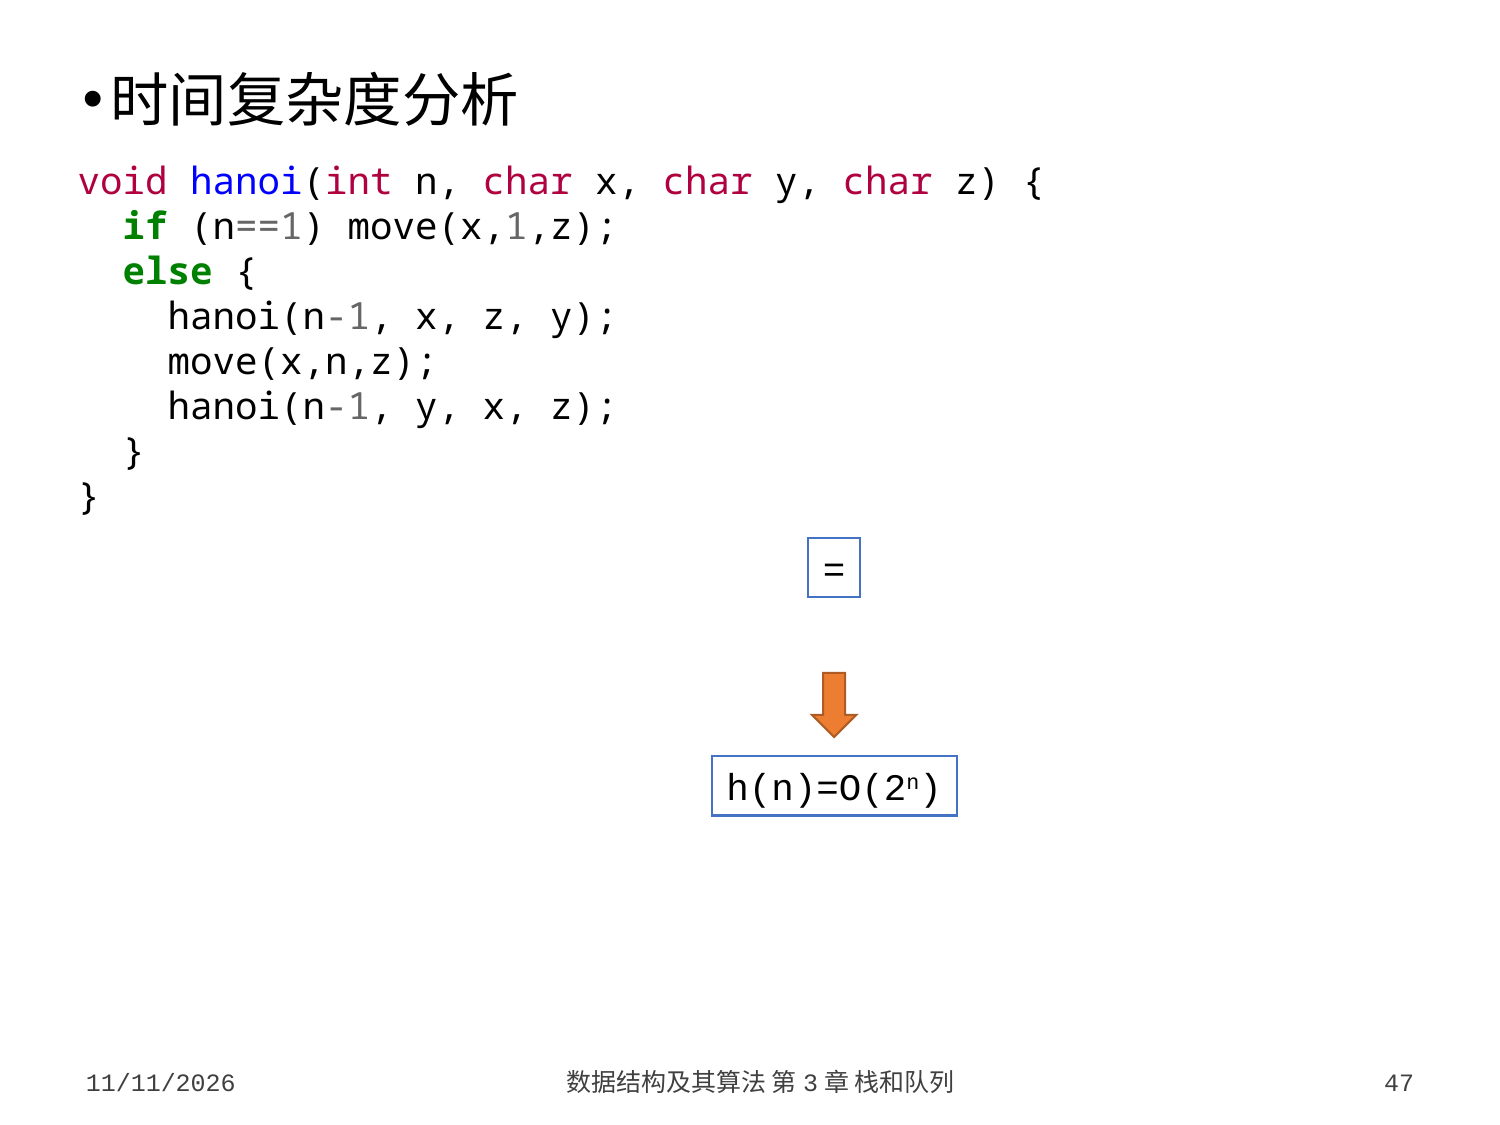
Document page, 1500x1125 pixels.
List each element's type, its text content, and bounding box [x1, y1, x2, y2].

text_box h(n)=O(2n) [711, 755, 958, 817]
text_box [809, 671, 859, 739]
list 时间复杂度分析 [70, 58, 1430, 1022]
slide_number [70, 1045, 270, 1105]
footer 数据结构及其算法 第3章 栈和队列 [287, 1045, 1235, 1105]
slide_number 47 [1251, 1045, 1430, 1105]
text_box void hanoi(int n, char x, char y, char z) { if (n==1) move(x,1,z); else { hanoi(n-1, x, z, y); move(x,n,z); hanoi(n-1, y, x, z); } } [62, 149, 1060, 525]
